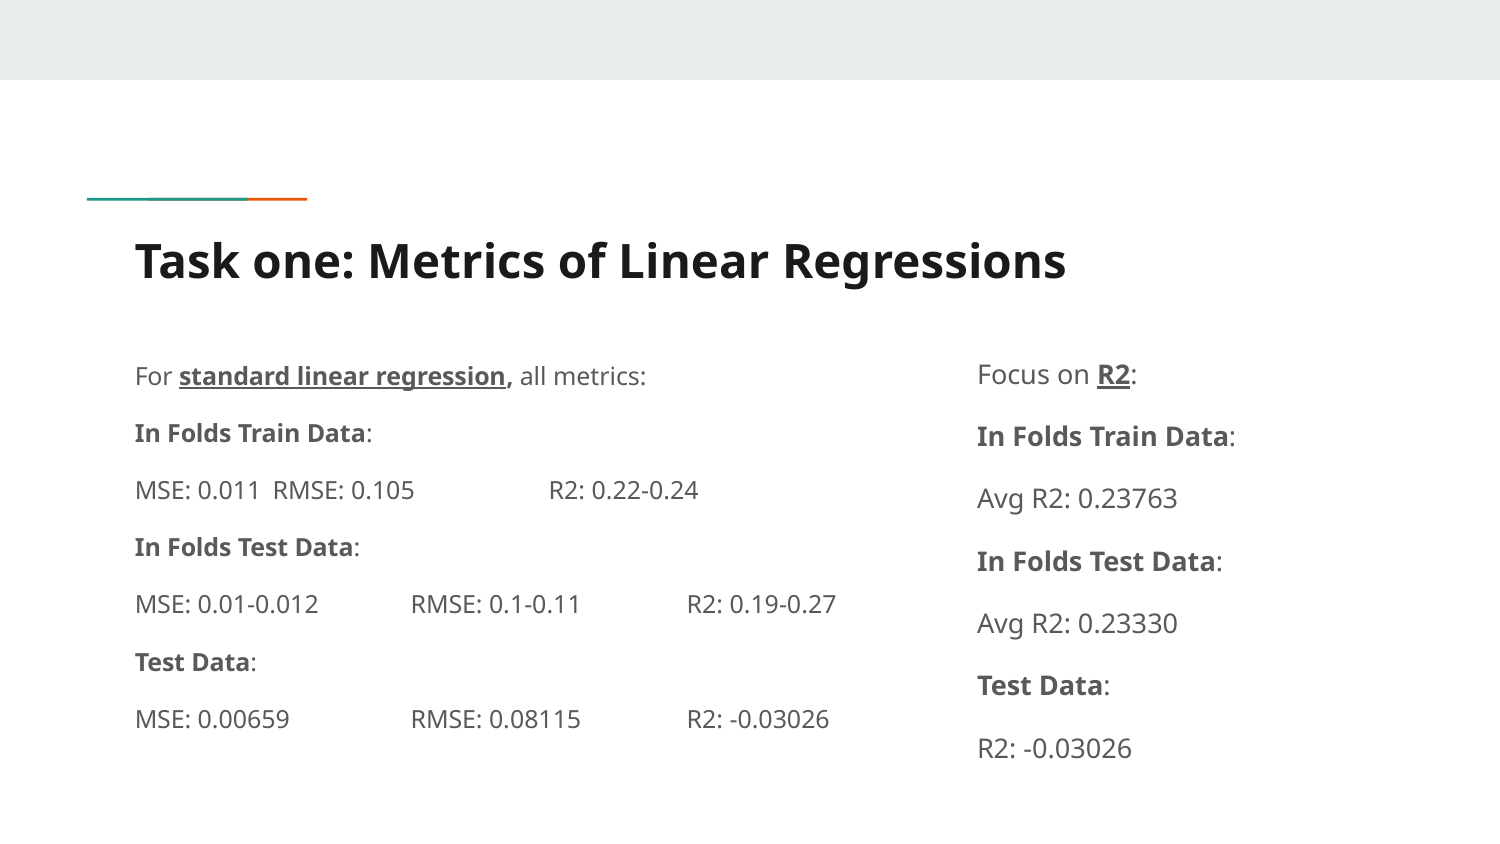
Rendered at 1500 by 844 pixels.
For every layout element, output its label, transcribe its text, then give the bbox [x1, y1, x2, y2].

text_box Focus on R2: In Folds Train Data: Avg R2: 0.23763 In Folds Test Data: Avg R2: 0.23330 Test Data: R2: -0.03026 [962, 337, 1381, 779]
title Task one: Metrics of Linear Regressions [119, 216, 1381, 305]
list For standard linear regression, all metrics: In Folds Train Data: MSE: 0.011 RMSE: 0.105 R2: 0.22-0.24 In Folds Test Data: MSE: 0.01-0.012 RMSE: 0.1-0.11 R2: 0.19-0.27 Test Data: MSE: 0.00659 RMSE: 0.08115 R2: -0.03026 [119, 341, 859, 844]
